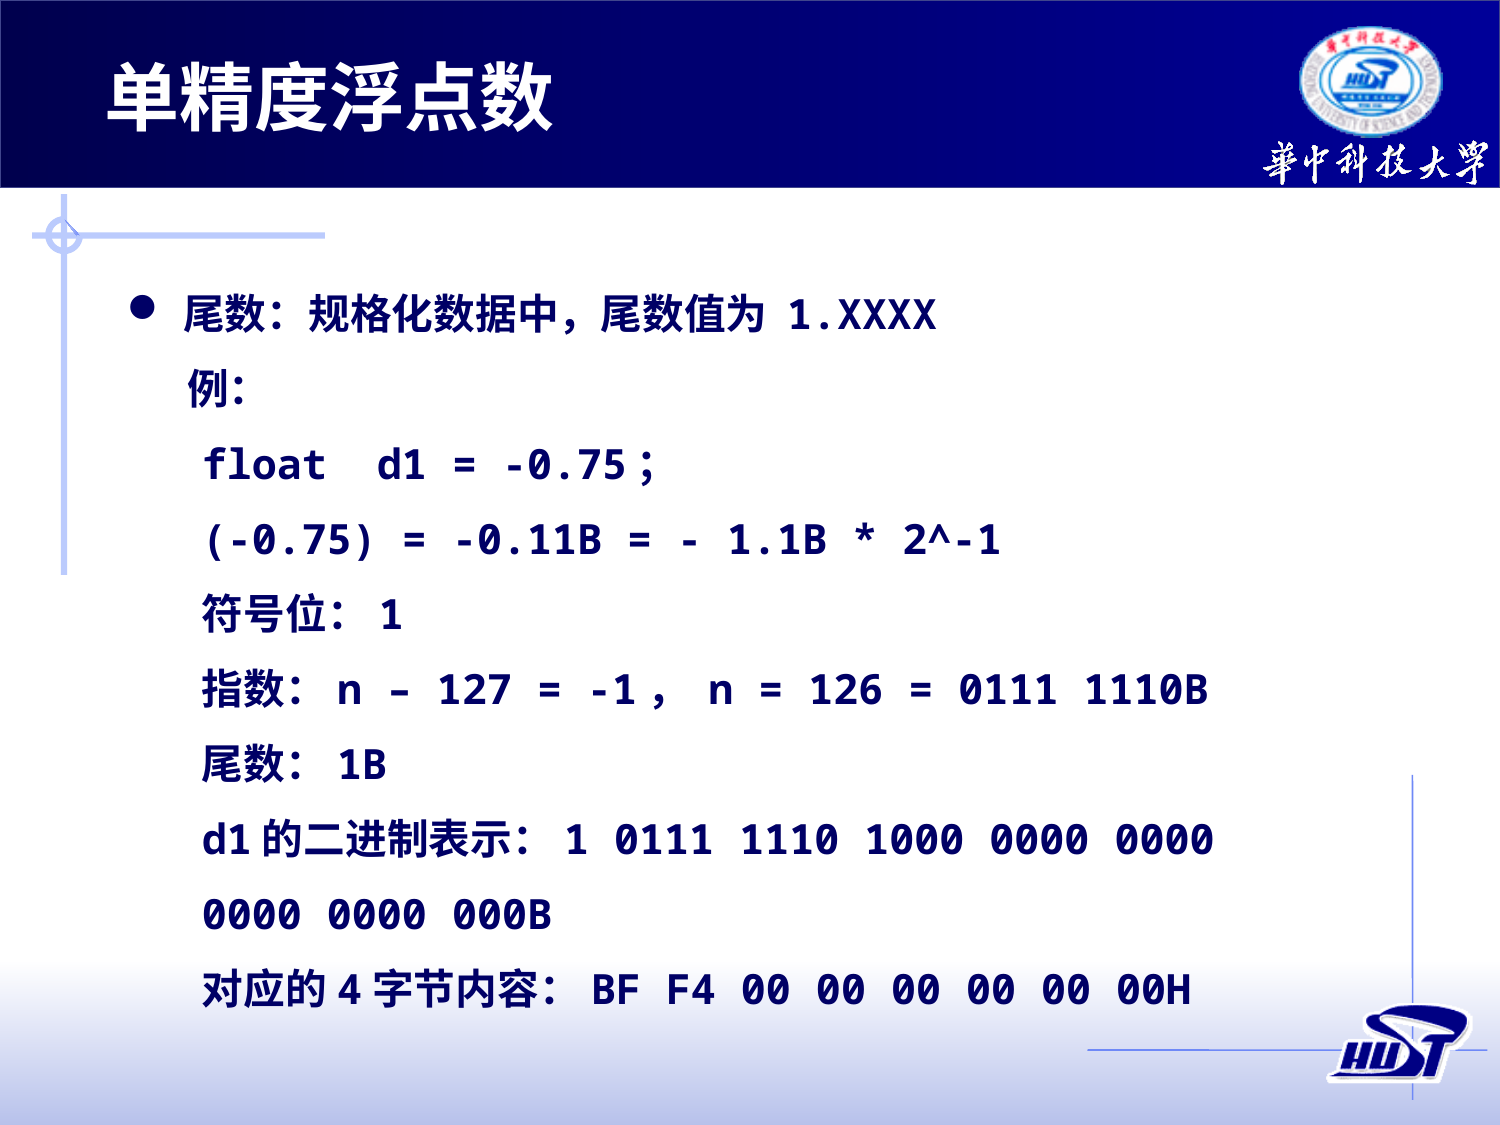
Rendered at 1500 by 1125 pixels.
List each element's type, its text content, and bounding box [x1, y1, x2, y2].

text_box 尾数：规格化数据中，尾数值为 1.XXXX 例： float d1 = -0.75； (-0.75) = -0.11B = - 1.1B * 2^-1 符号位：1 指数：n – 127 = -1， n = 126 = 0111 1110B 尾数：1B d1的二进制表示：1 0111 1110 1000 0000 0000 0000 0000 000B 对应的4字节内容：BF F4 00 00 00 00 00 00H [112, 255, 1332, 1093]
picture [1299, 26, 1443, 138]
text_box 单精度浮点数 [89, 42, 1308, 148]
picture [1262, 140, 1488, 185]
